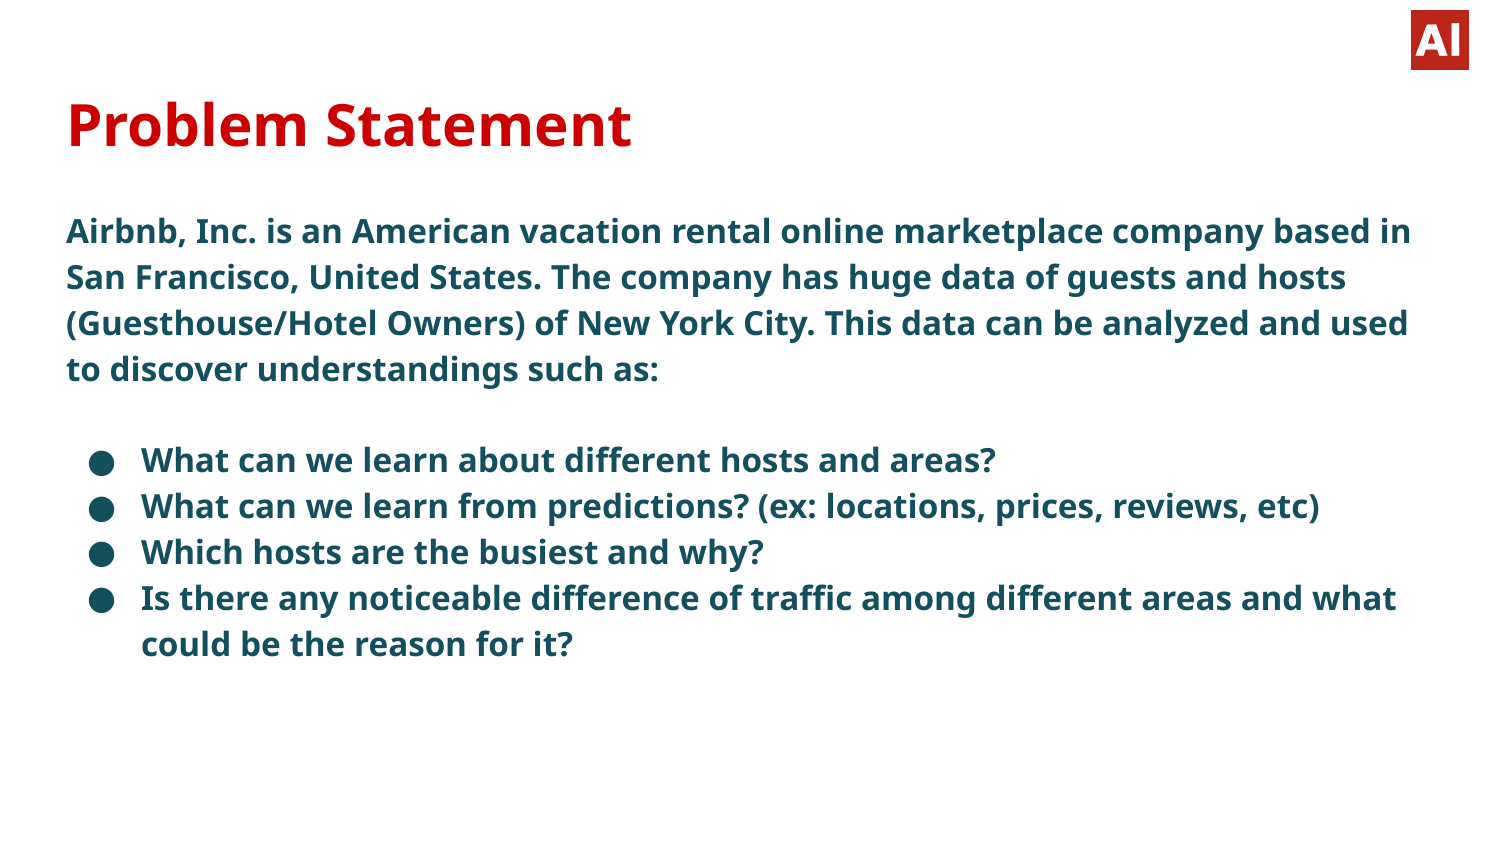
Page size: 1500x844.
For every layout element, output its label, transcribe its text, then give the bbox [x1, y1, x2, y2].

list Airbnb, Inc. is an American vacation rental online marketplace company based in San Francisco, United States. The company has huge data of guests and hosts (Guesthouse/Hotel Owners) of New York City. This data can be analyzed and used to discover understandings such as: What can we learn about different hosts and areas? What can we learn from predictions? (ex: locations, prices, reviews, etc) Which hosts are the busiest and why? Is there any noticeable difference of traffic among different areas and what could be the reason for it? [51, 189, 1449, 750]
title Problem Statement [51, 72, 1449, 167]
picture [1411, 10, 1469, 70]
